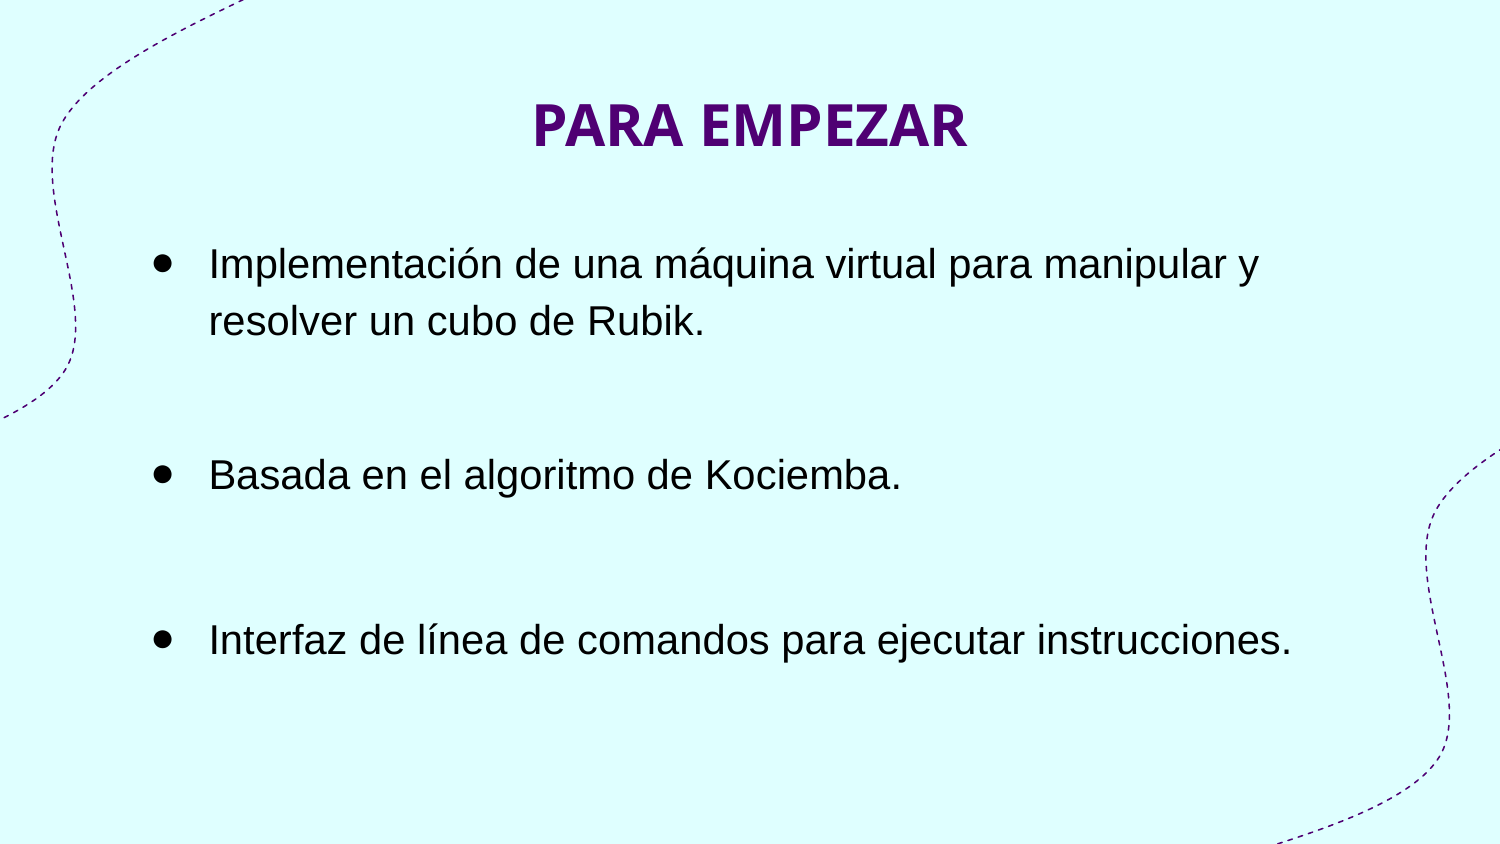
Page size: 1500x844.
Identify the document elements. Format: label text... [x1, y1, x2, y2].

list Implementación de una máquina virtual para manipular y resolver un cubo de Rubik. Basada en el algoritmo de Kociemba. Interfaz de línea de comandos para ejecutar instrucciones. [118, 214, 1361, 794]
title PARA EMPEZAR [118, 72, 1382, 167]
